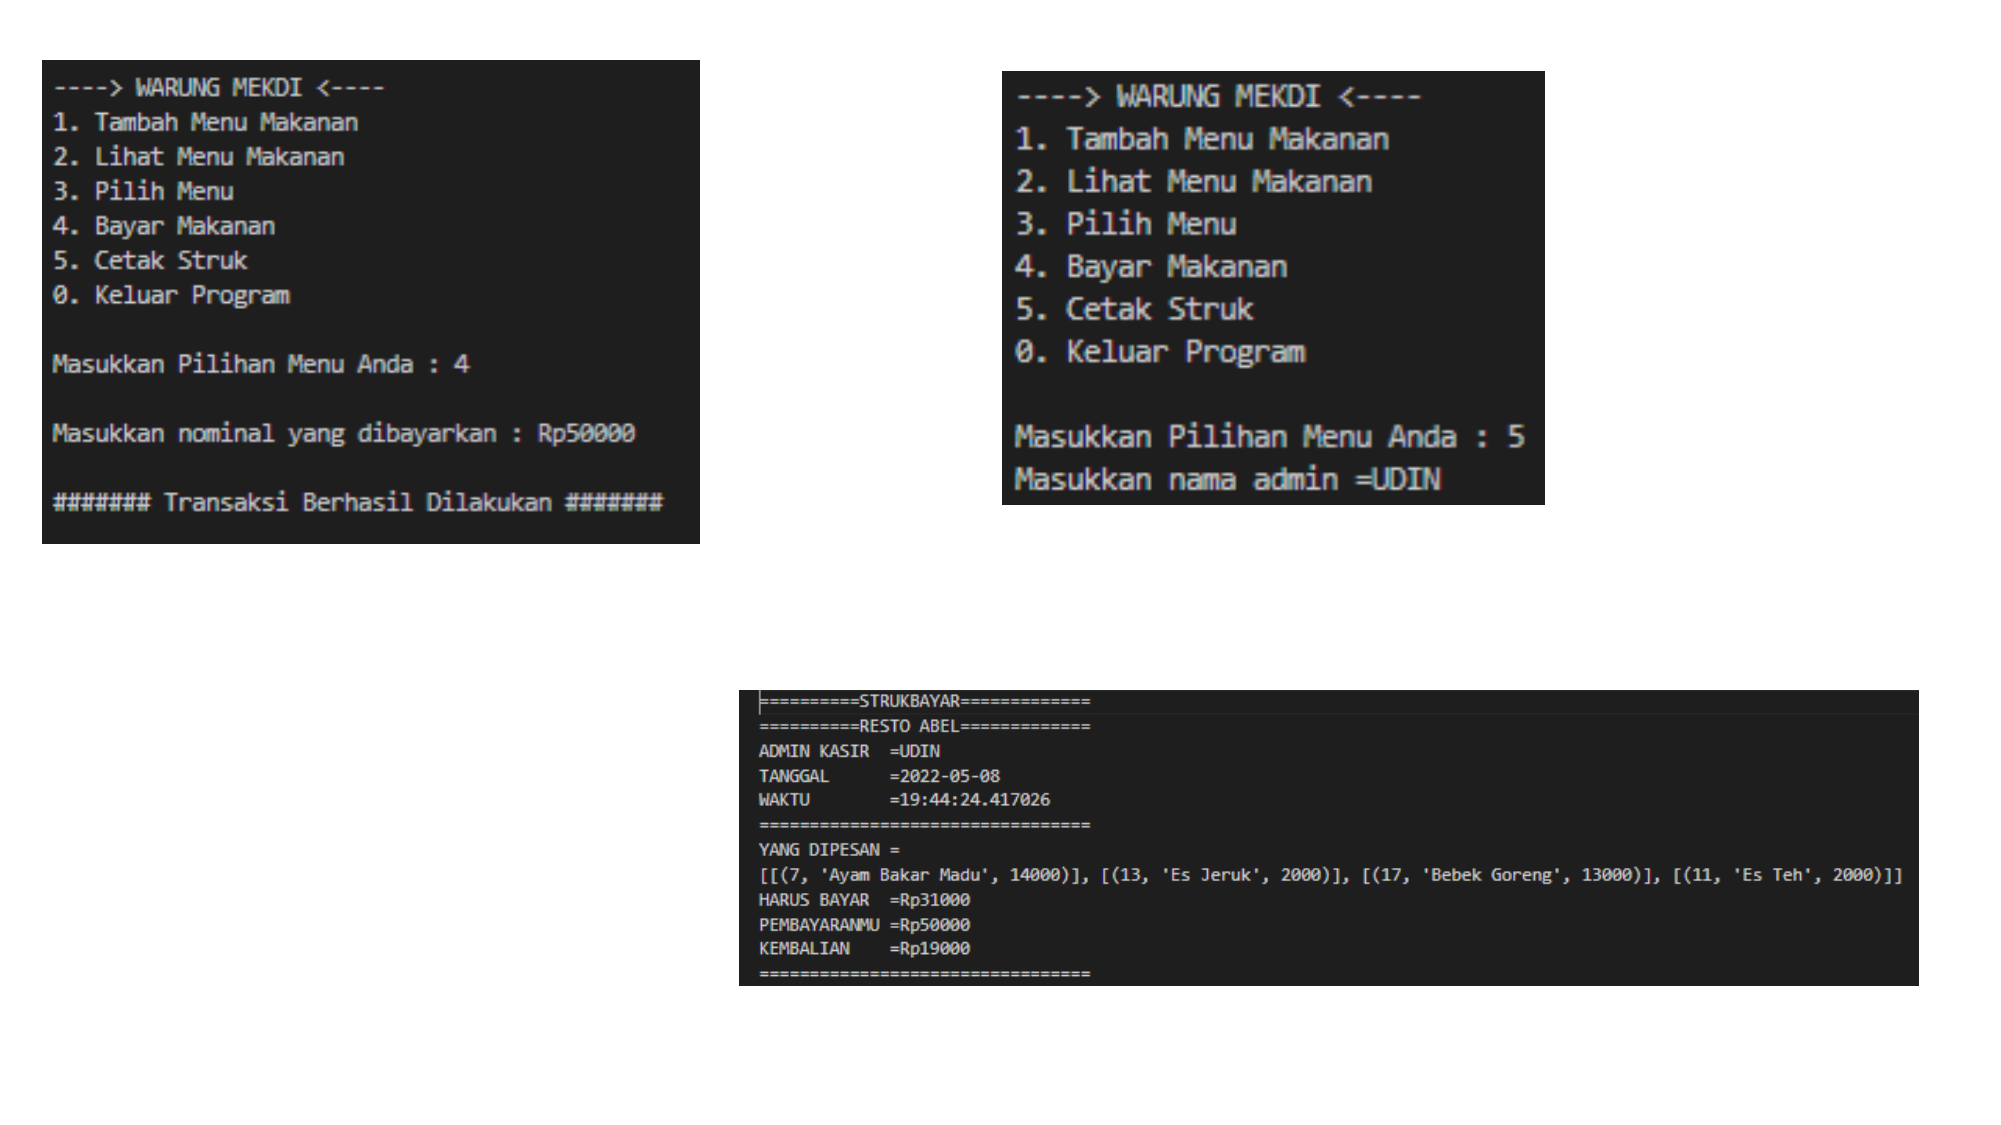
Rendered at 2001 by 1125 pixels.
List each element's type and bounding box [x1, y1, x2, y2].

picture [1002, 72, 1545, 505]
picture [739, 690, 1919, 986]
picture [42, 60, 700, 544]
